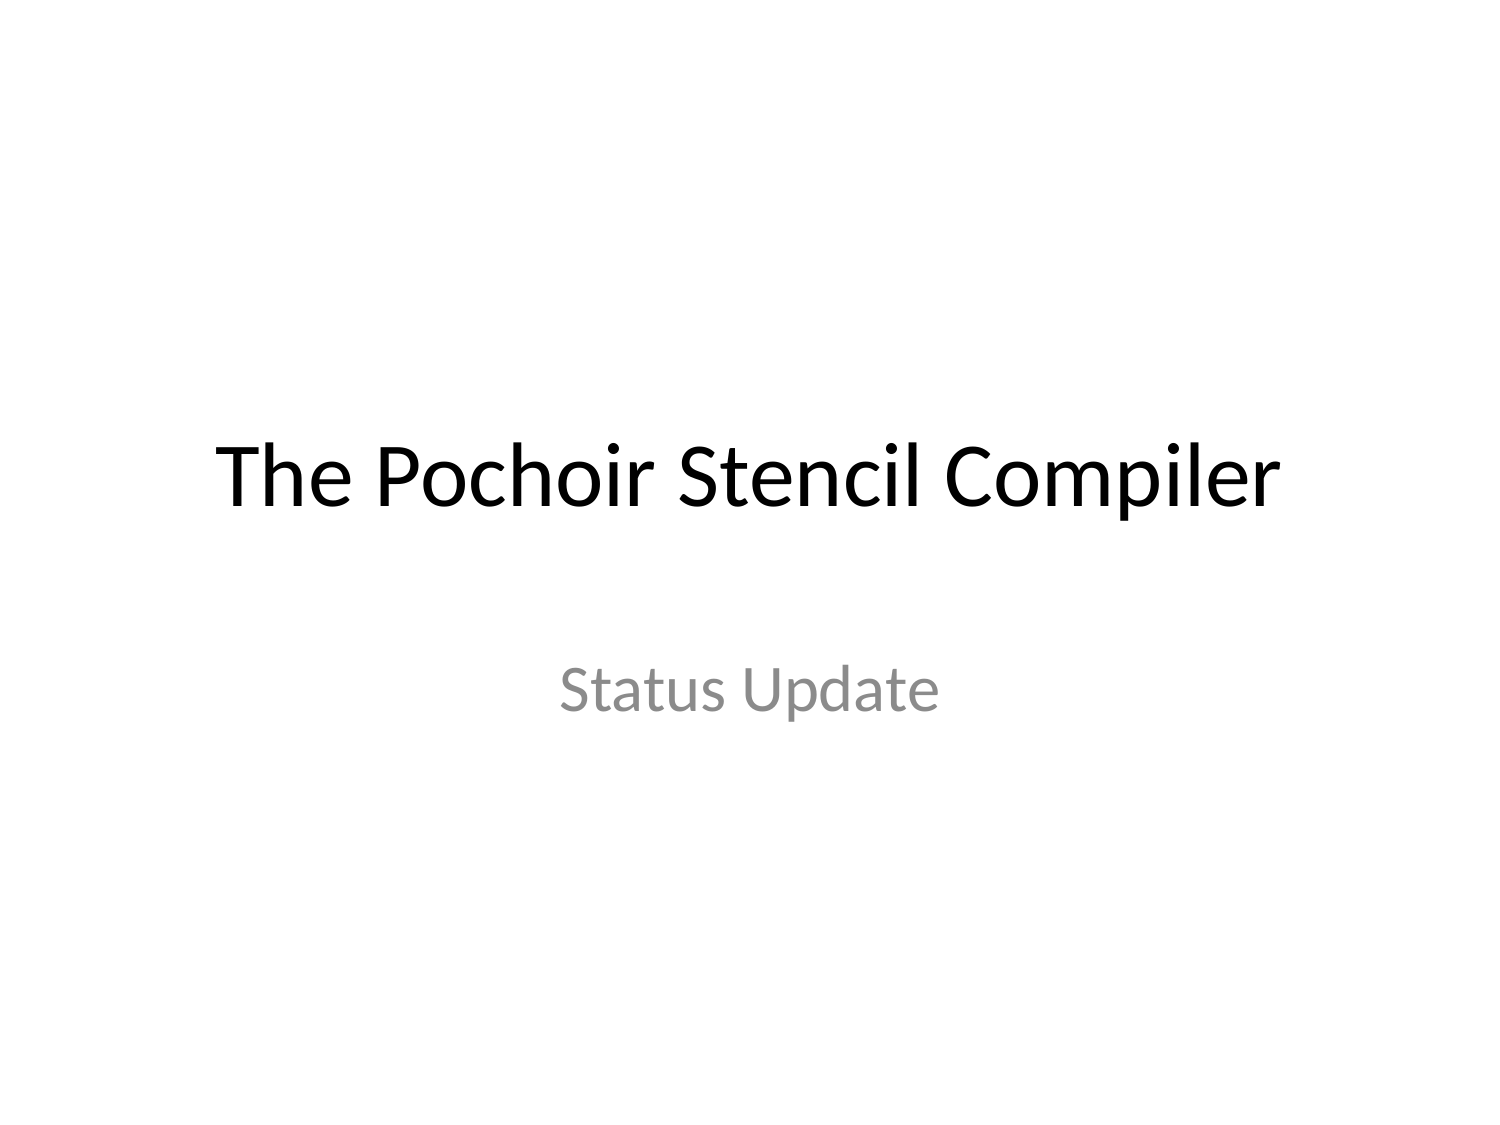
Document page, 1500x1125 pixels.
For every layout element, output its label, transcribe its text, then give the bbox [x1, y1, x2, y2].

title The Pochoir Stencil Compiler [112, 349, 1388, 591]
subtitle Status Update [225, 637, 1275, 925]
